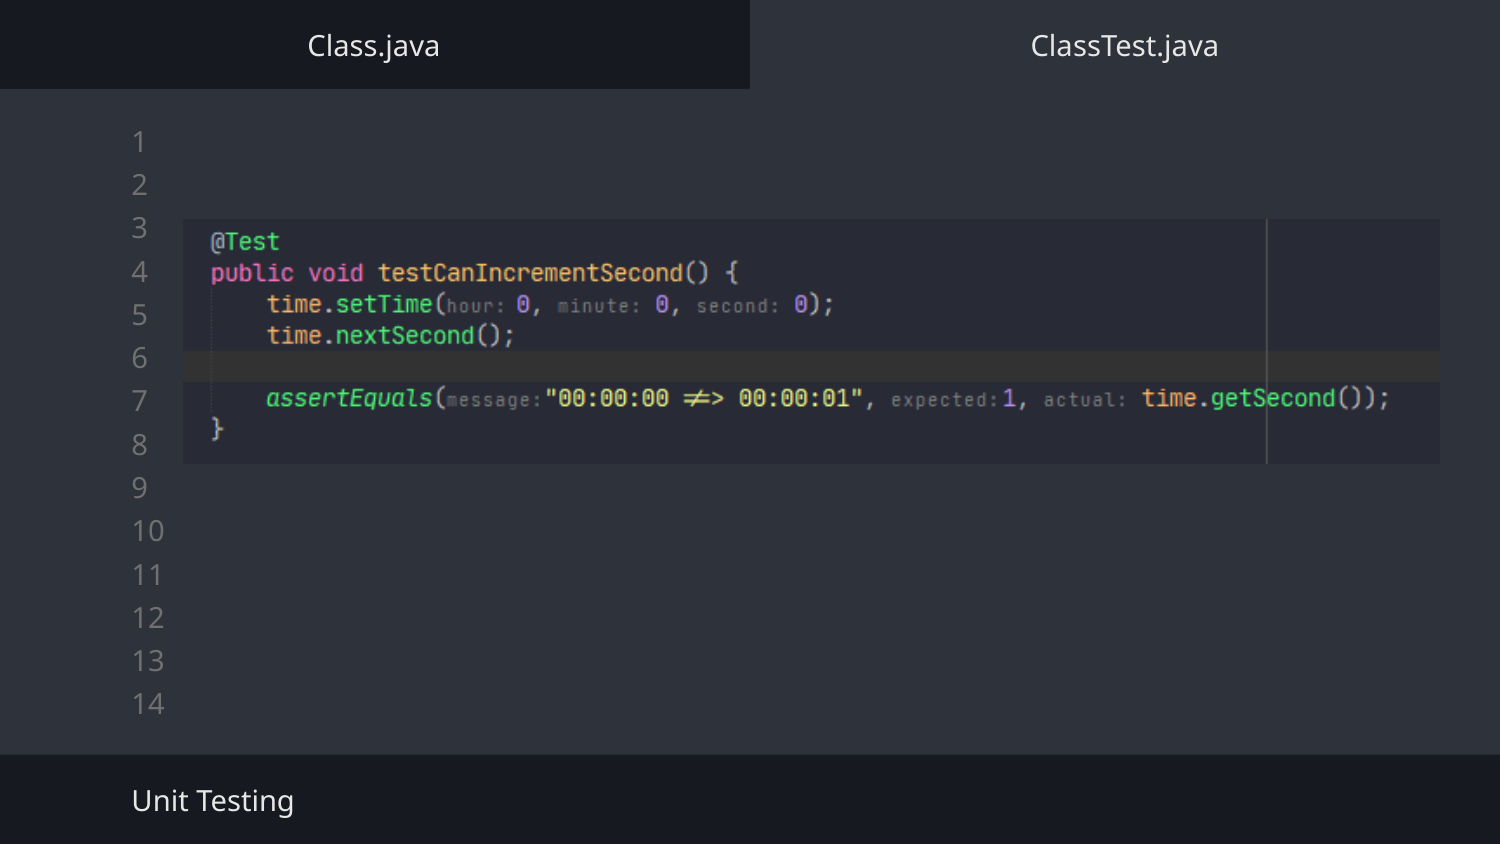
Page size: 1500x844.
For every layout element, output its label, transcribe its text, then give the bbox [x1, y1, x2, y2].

subtitle ClassTest.java [750, 15, 1500, 74]
subtitle Class.java [0, 15, 749, 74]
subtitle Unit Testing [116, 770, 915, 829]
picture [182, 219, 1440, 465]
